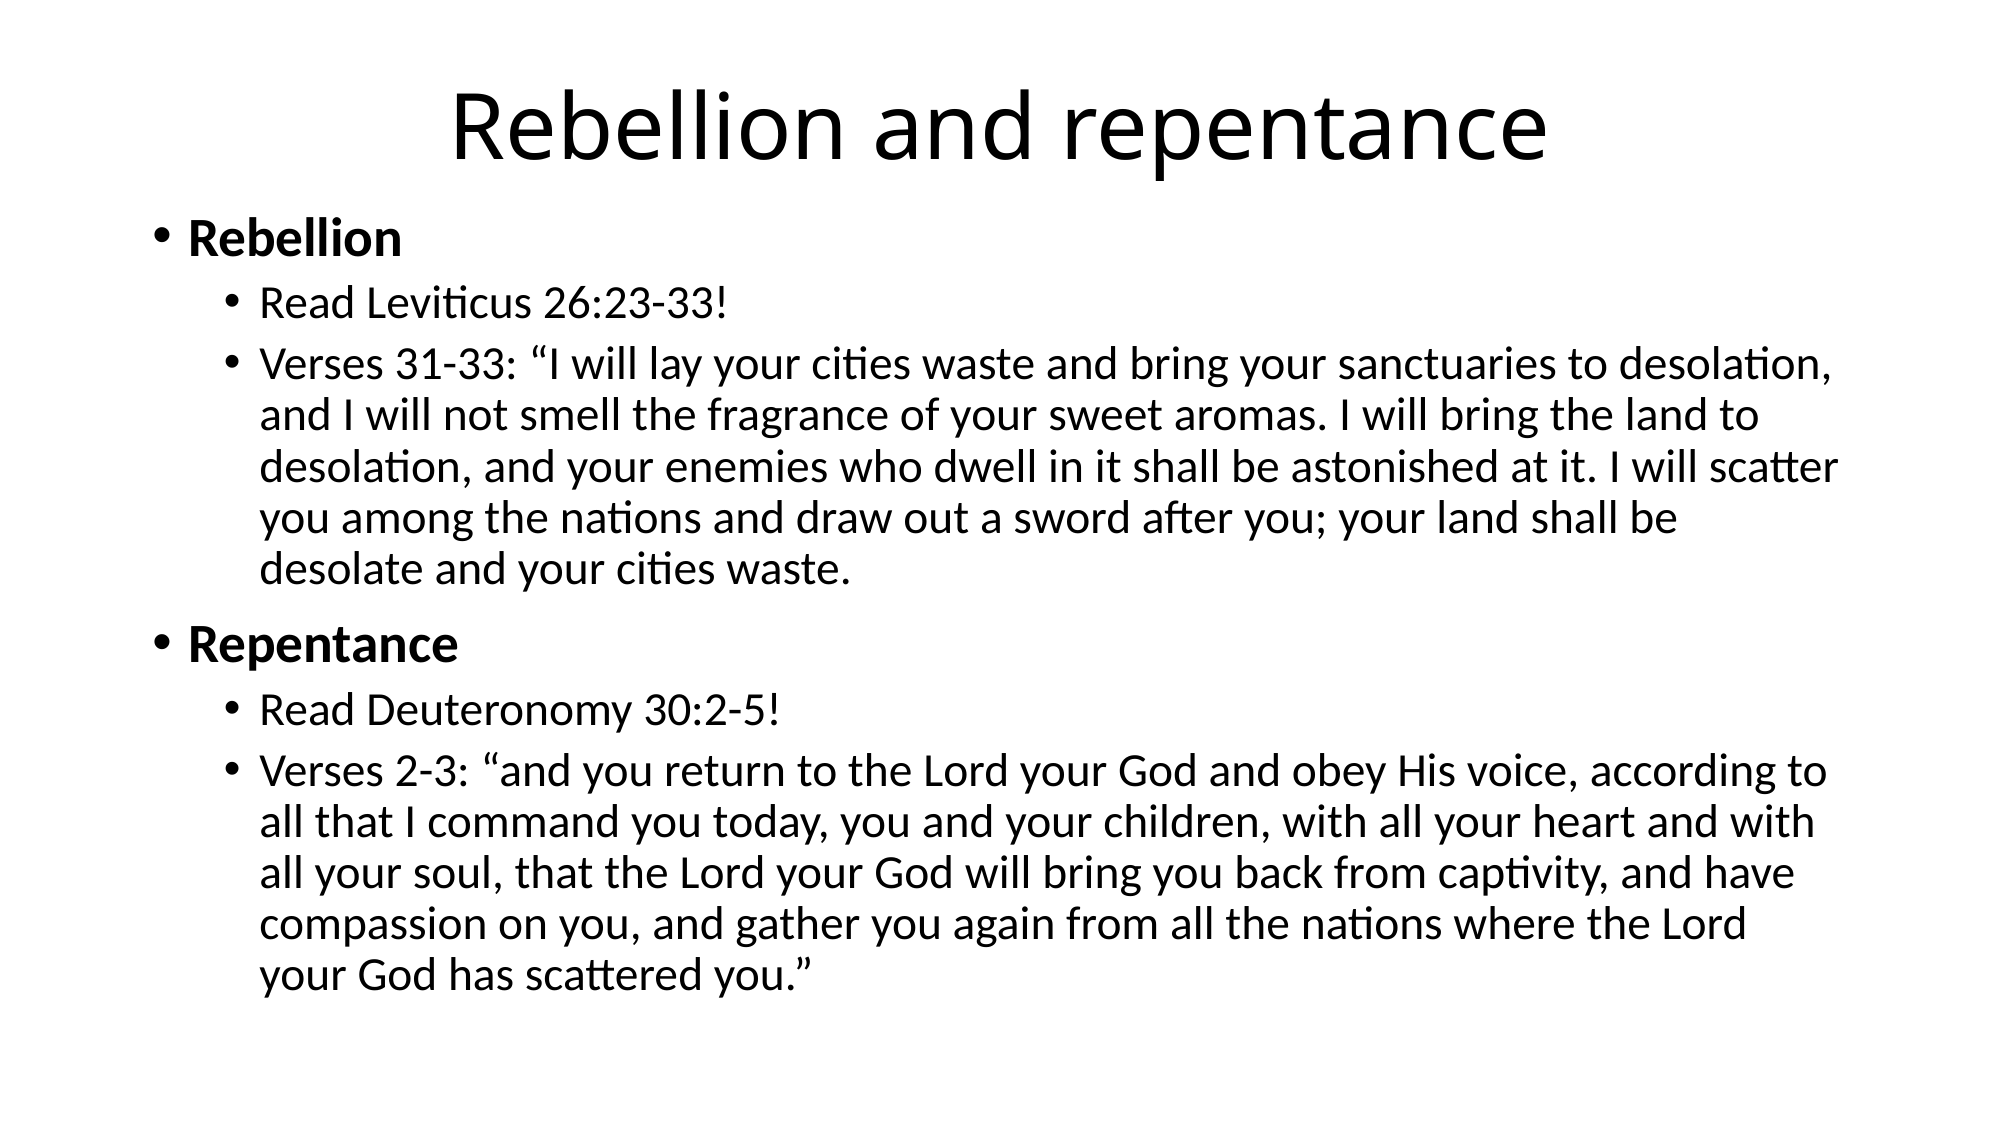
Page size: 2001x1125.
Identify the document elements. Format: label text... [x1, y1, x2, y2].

title Rebellion and repentance [137, 59, 1863, 200]
list Rebellion Read Leviticus 26:23-33! Verses 31-33: “I will lay your cities waste and bring your sanctuaries to desolation, and I will not smell the fragrance of your sweet aromas. I will bring the land to desolation, and your enemies who dwell in it shall be astonished at it. I will scatter you among the nations and draw out a sword after you; your land shall be desolate and your cities waste. Repentance Read Deuteronomy 30:2-5! Verses 2-3: “and you return to the Lord your God and obey His voice, according to all that I command you today, you and your children, with all your heart and with all your soul, that the Lord your God will bring you back from captivity, and have compassion on you, and gather you again from all the nations where the Lord your God has scattered you.” [137, 200, 1863, 1014]
